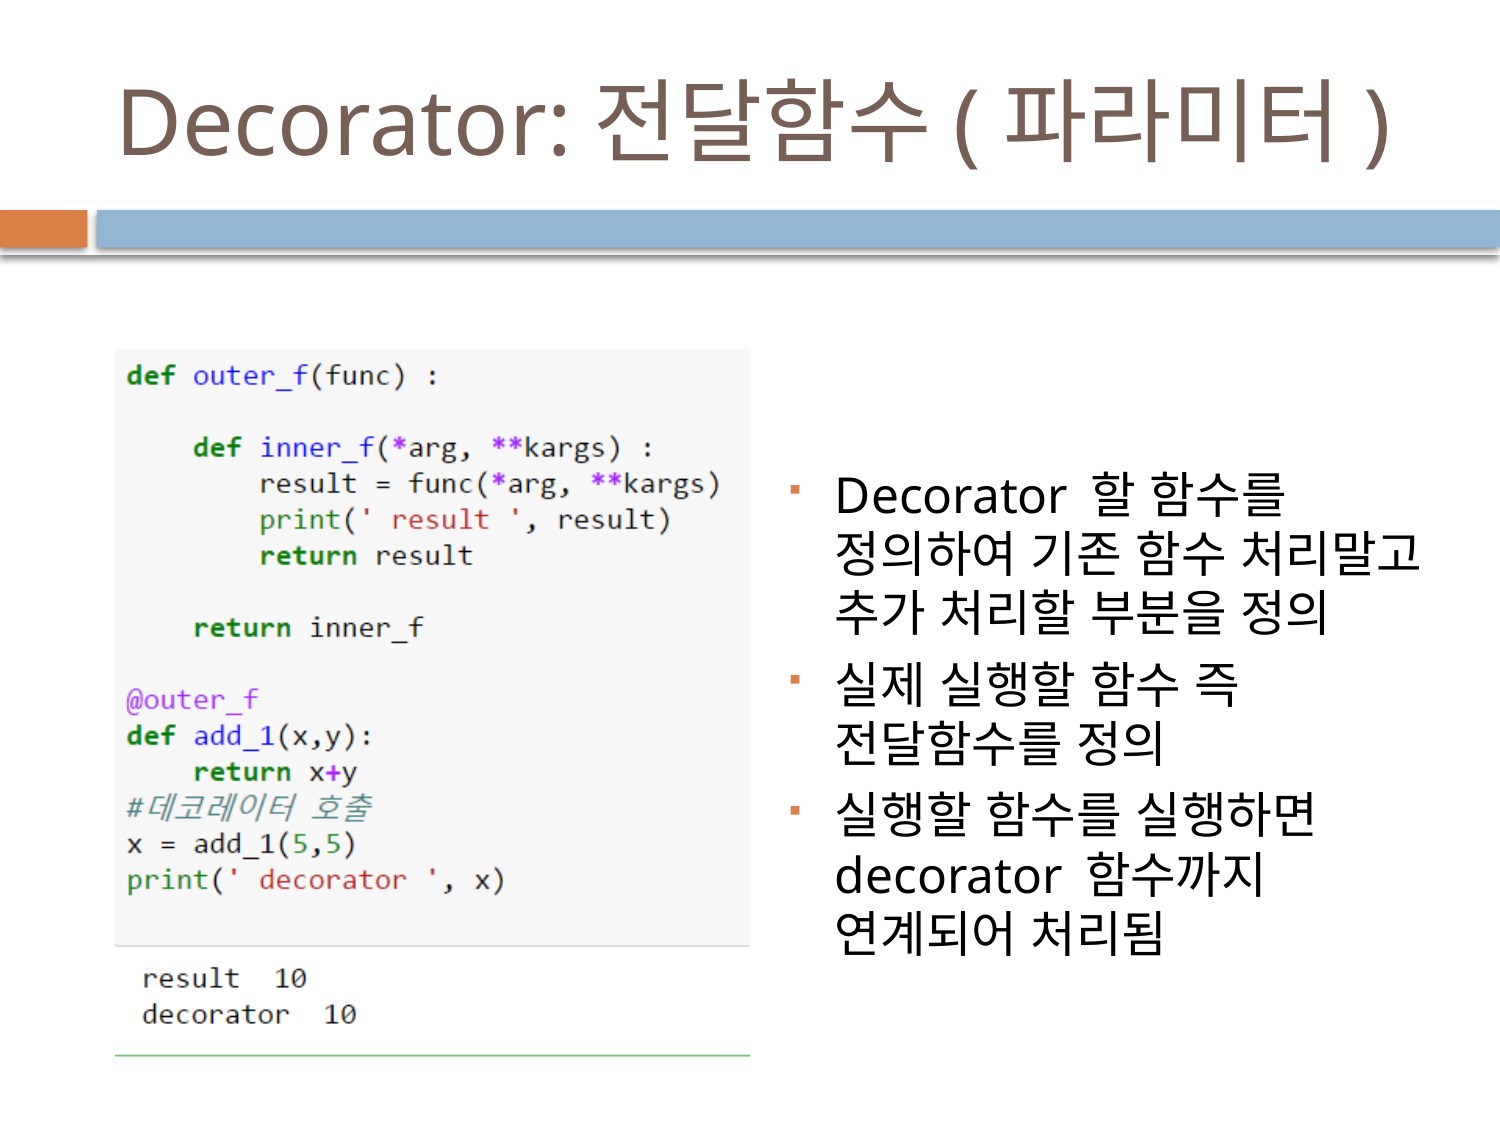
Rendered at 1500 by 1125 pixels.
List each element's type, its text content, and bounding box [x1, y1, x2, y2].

title Decorator:전달함수(파라미터) [100, 37, 1438, 200]
picture [115, 349, 751, 1063]
list Decorator 할 함수를 정의하여 기존 함수 처리말고 추가 처리할 부분을 정의 실제 실행할 함수 즉 전달함수를 정의 실행할 함수를 실행하면 decorator 함수까지 연계되어 처리됨 [773, 456, 1438, 1028]
